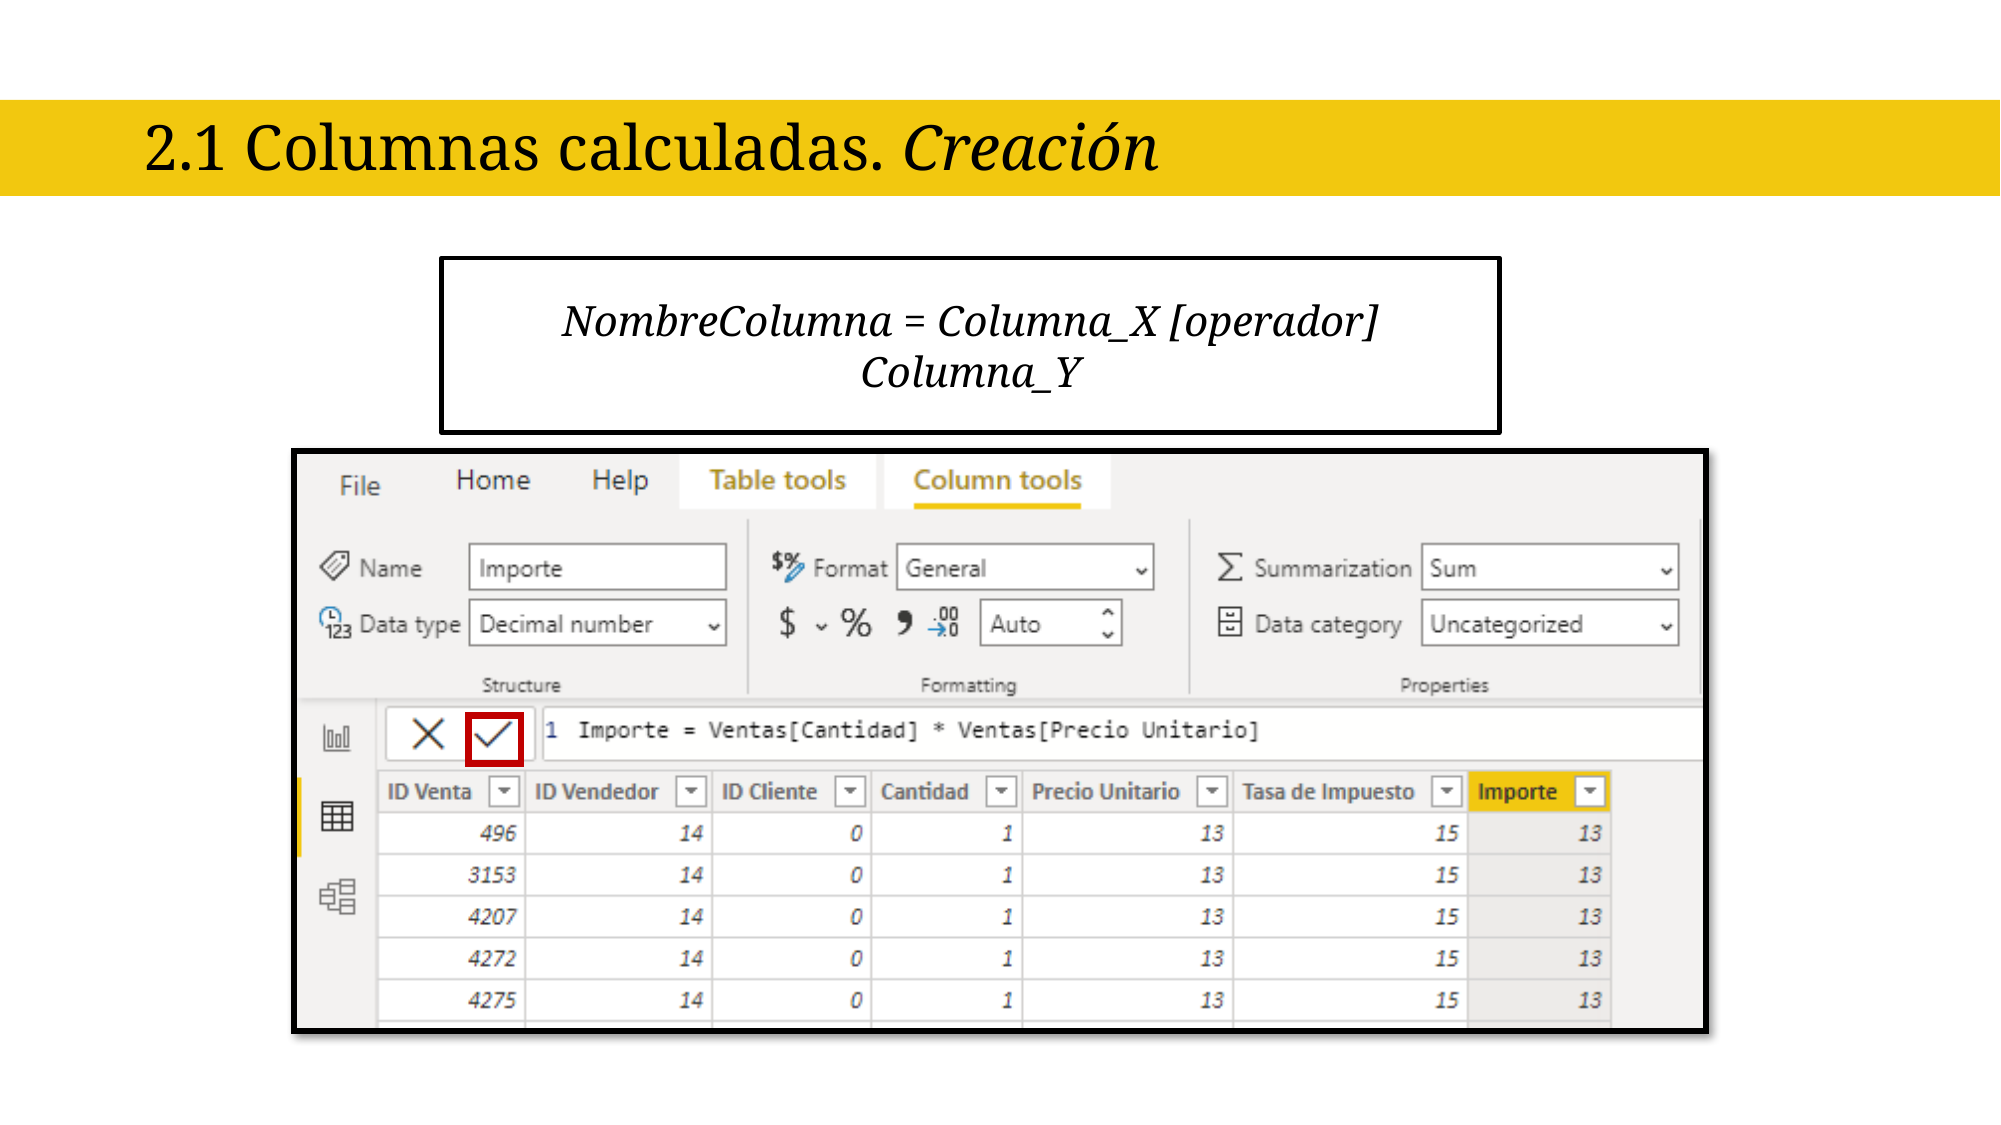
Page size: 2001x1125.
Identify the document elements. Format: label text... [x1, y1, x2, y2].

text_box [0, 99, 2000, 196]
picture [296, 454, 1704, 1029]
text_box 2.1 Columnas calculadas. Creación [128, 99, 1215, 190]
text_box NombreColumna = Columna_X [operador] Columna_Y [441, 257, 1500, 433]
